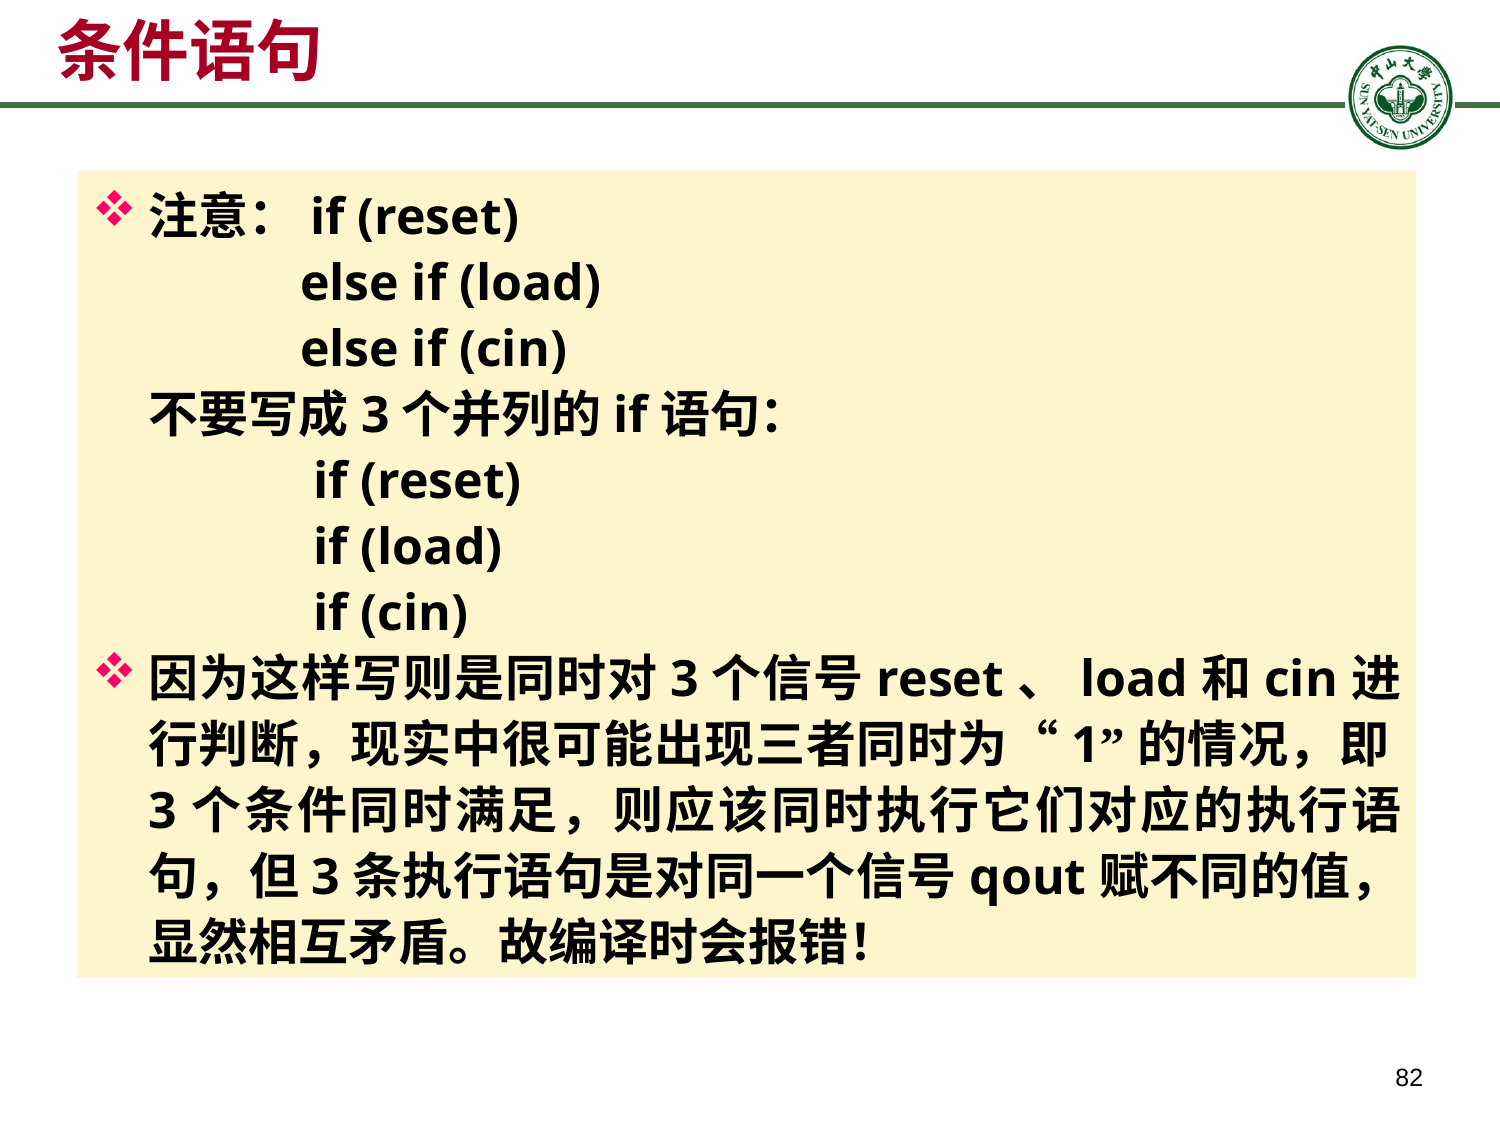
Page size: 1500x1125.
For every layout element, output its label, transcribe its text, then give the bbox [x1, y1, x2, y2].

text_box 注意：if (reset) else if (load) else if (cin) 不要写成3个并列的if语句： if (reset) if (load) if (cin) 因为这样写则是同时对3个信号reset、load和cin进行判断，现实中很可能出现三者同时为“1”的情况，即3个条件同时满足，则应该同时执行它们对应的执行语句，但3条执行语句是对同一个信号qout赋不同的值，显然相互矛盾。故编译时会报错！ [77, 171, 1417, 978]
title 条件语句 [41, 0, 1194, 96]
picture [1345, 42, 1455, 152]
